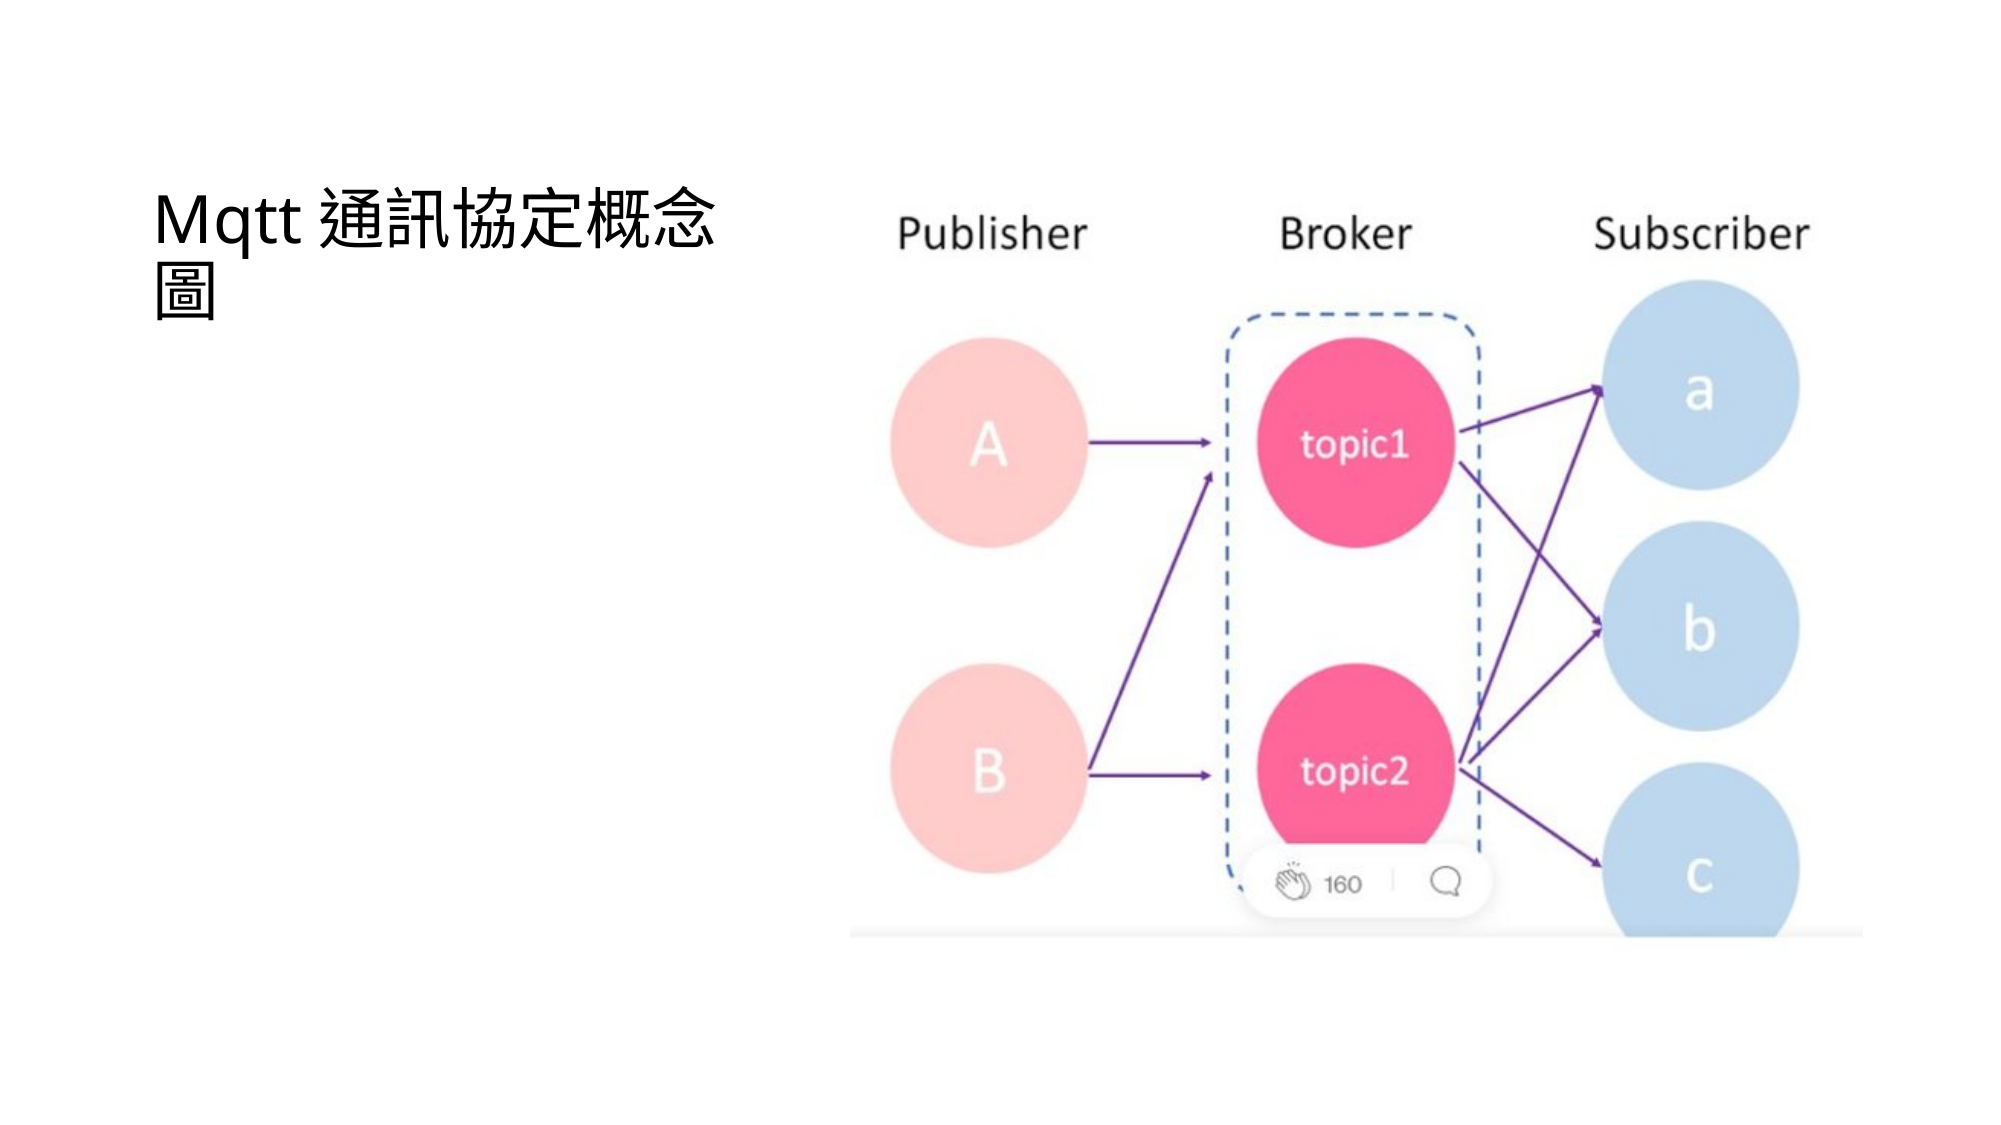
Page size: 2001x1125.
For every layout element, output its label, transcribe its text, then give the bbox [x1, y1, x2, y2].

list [850, 168, 1863, 955]
title Mqtt通訊協定概念圖 [137, 75, 783, 338]
